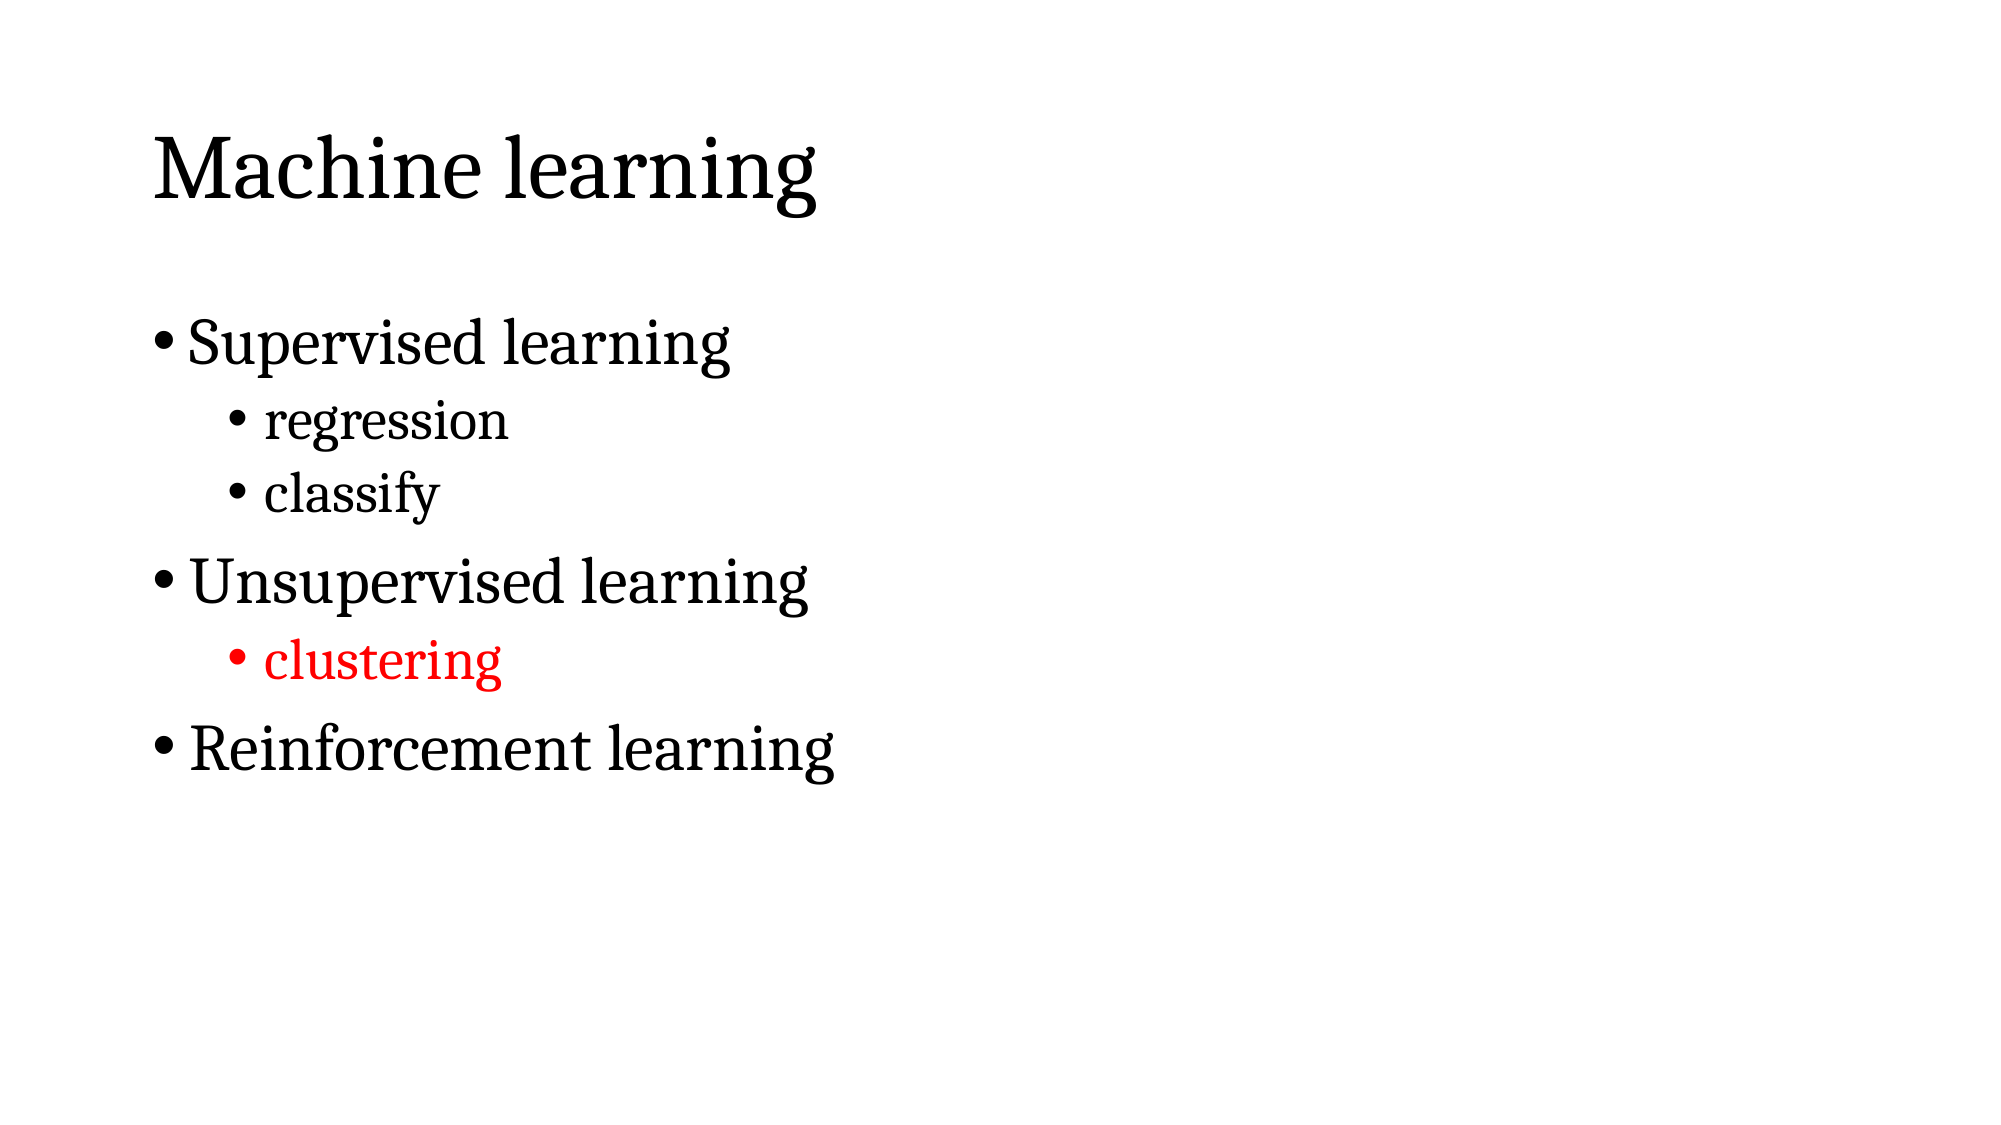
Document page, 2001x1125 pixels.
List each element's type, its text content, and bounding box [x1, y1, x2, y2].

list Supervised learning regression classify Unsupervised learning clustering Reinforcement learning [137, 299, 988, 1014]
title Machine learning [137, 59, 1863, 278]
